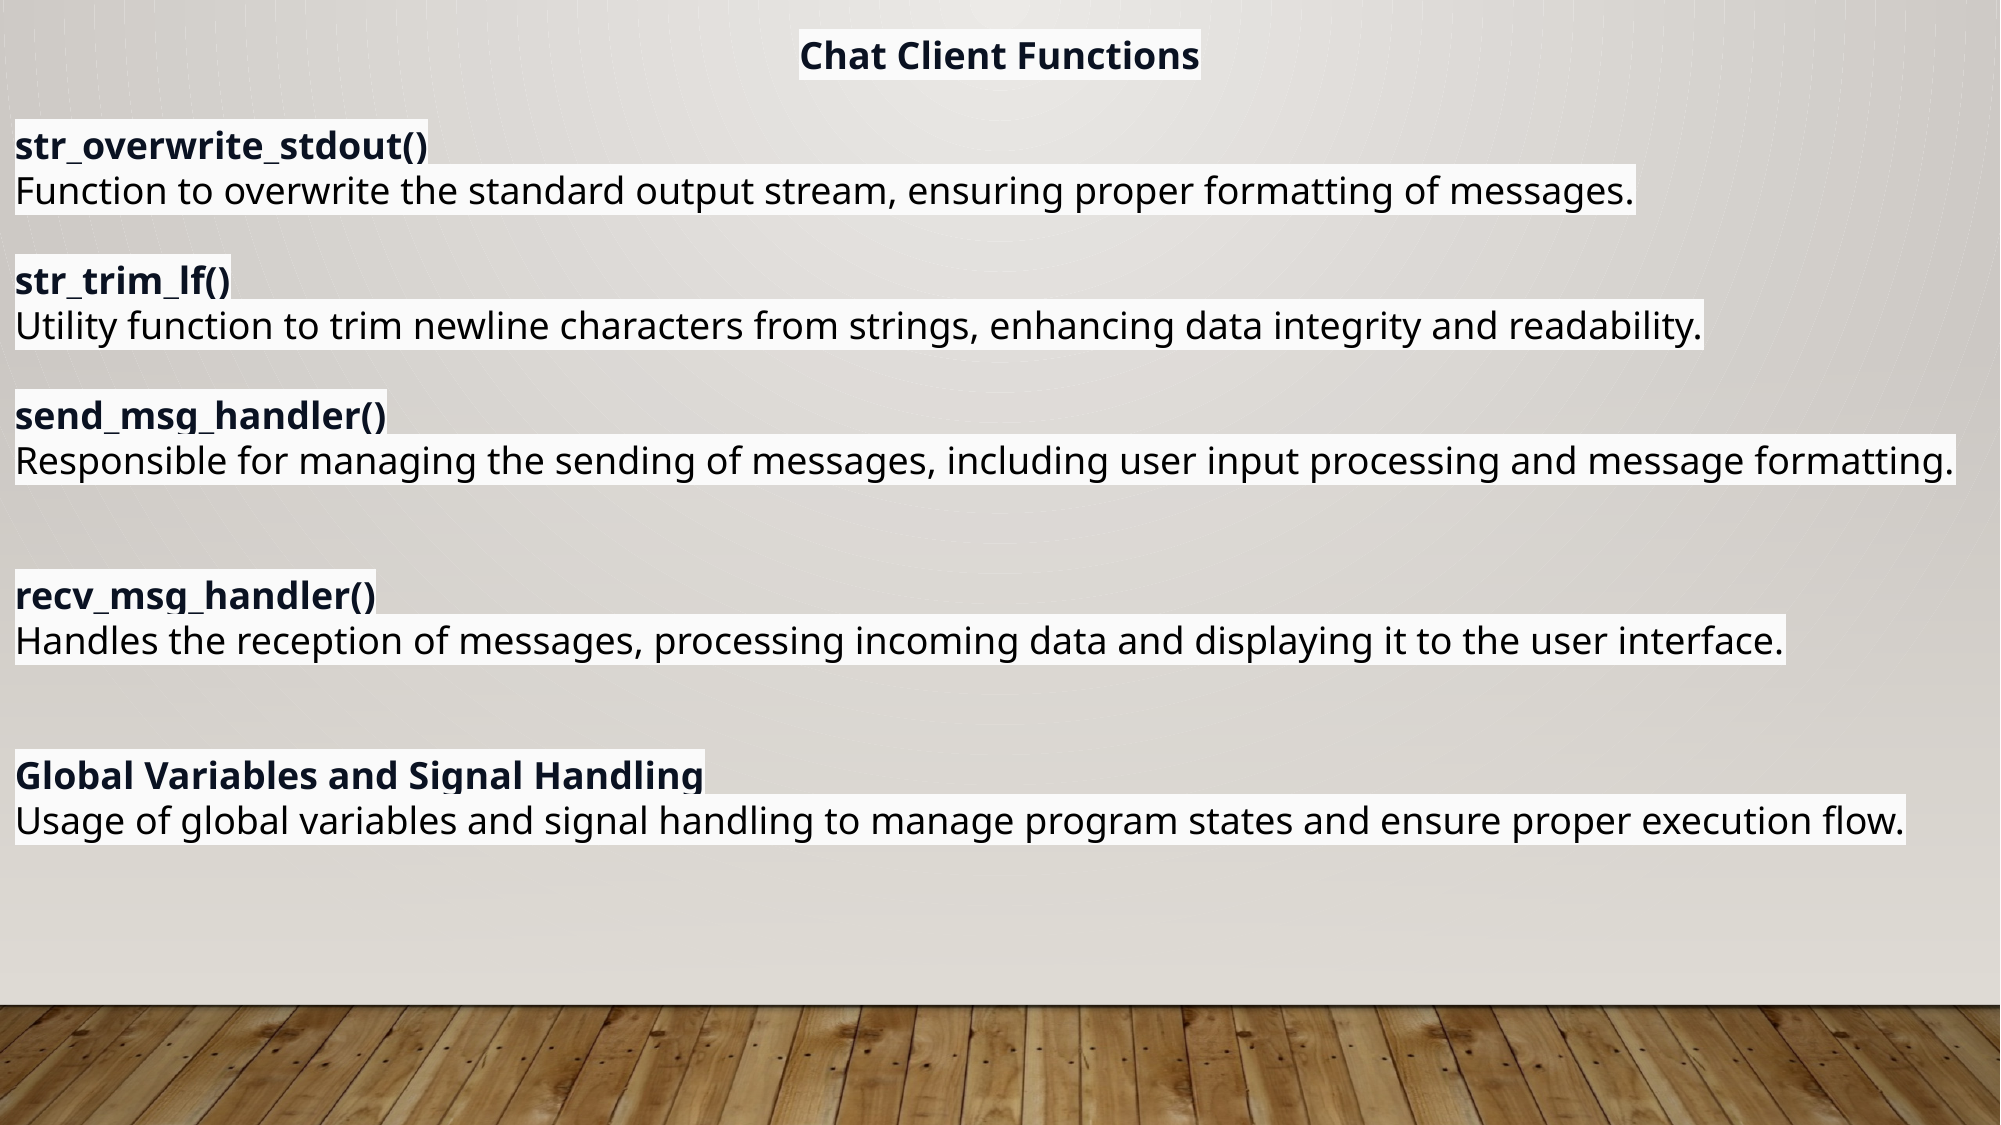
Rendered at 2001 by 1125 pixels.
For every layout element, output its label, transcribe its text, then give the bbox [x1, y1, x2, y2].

text_box Chat Client Functions str_overwrite_stdout() Function to overwrite the standard output stream, ensuring proper formatting of messages. str_trim_lf() Utility function to trim newline characters from strings, enhancing data integrity and readability. send_msg_handler() Responsible for managing the sending of messages, including user input processing and message formatting. recv_msg_handler() Handles the reception of messages, processing incoming data and displaying it to the user interface. Global Variables and Signal Handling Usage of global variables and signal handling to manage program states and ensure proper execution flow. [0, 24, 2000, 895]
picture [0, 1005, 2000, 1125]
